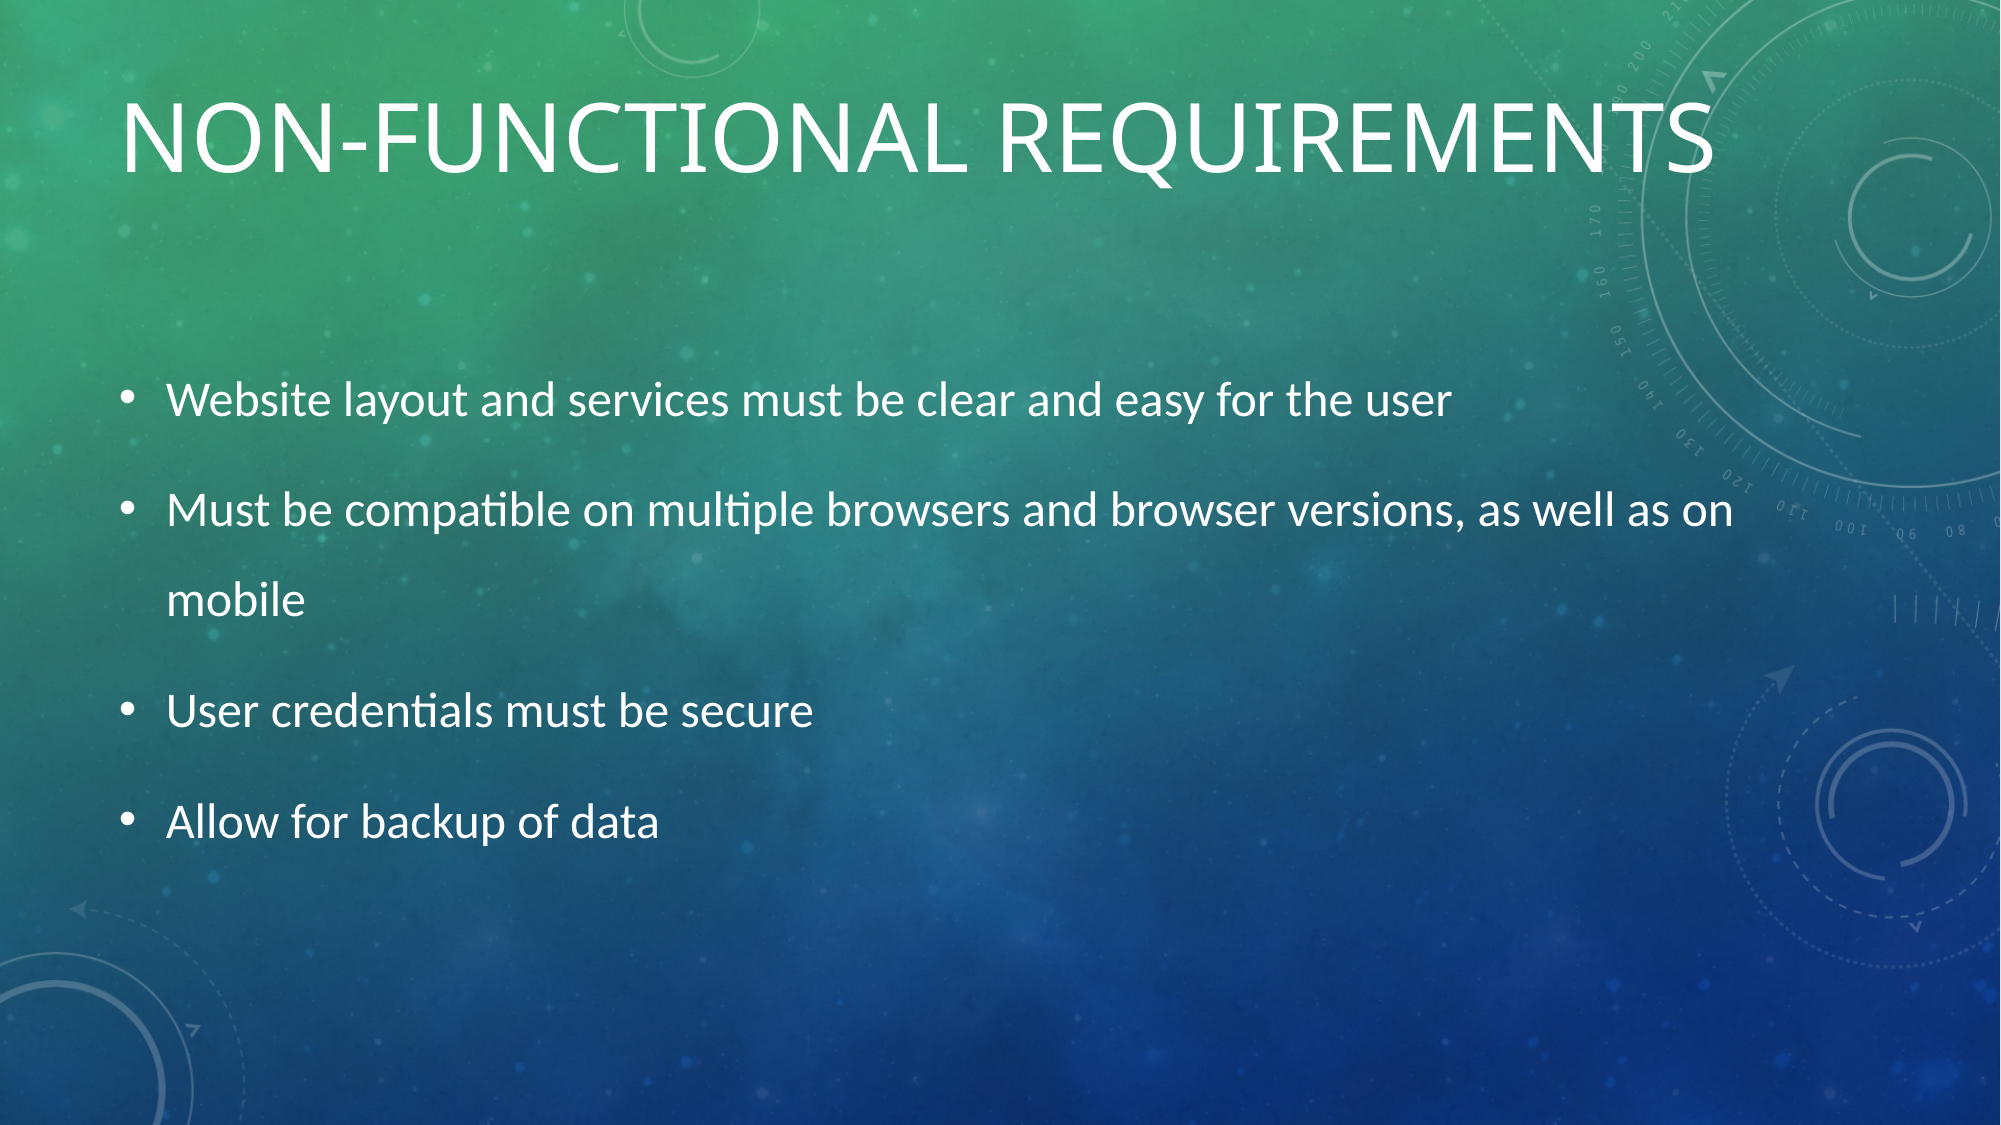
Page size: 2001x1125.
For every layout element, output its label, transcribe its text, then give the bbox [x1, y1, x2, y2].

list Website layout and services must be clear and easy for the user Must be compatible on multiple browsers and browser versions, as well as on mobile User credentials must be secure Allow for backup of data [103, 247, 1825, 938]
title Non-functional requirements [103, 14, 1766, 247]
picture [0, 0, 2001, 1125]
